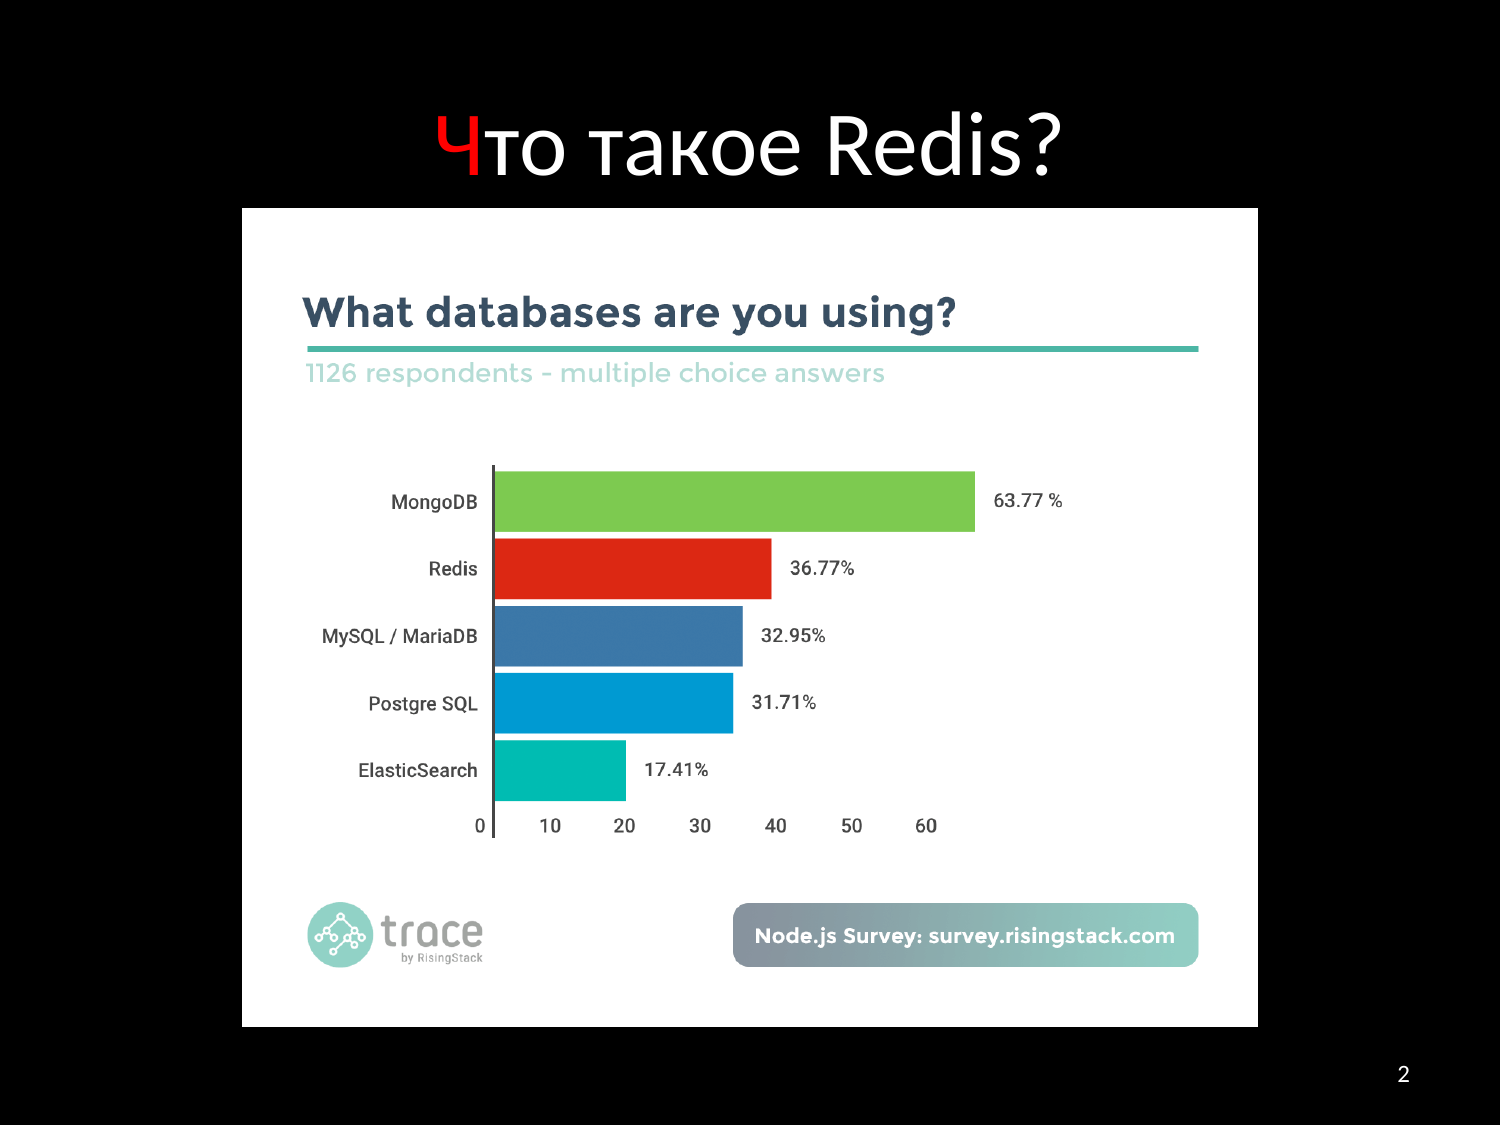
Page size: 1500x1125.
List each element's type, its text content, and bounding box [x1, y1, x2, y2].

slide_number 1 [1074, 1042, 1425, 1103]
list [241, 207, 1259, 1027]
title Что такое Redis? [75, 45, 1425, 233]
